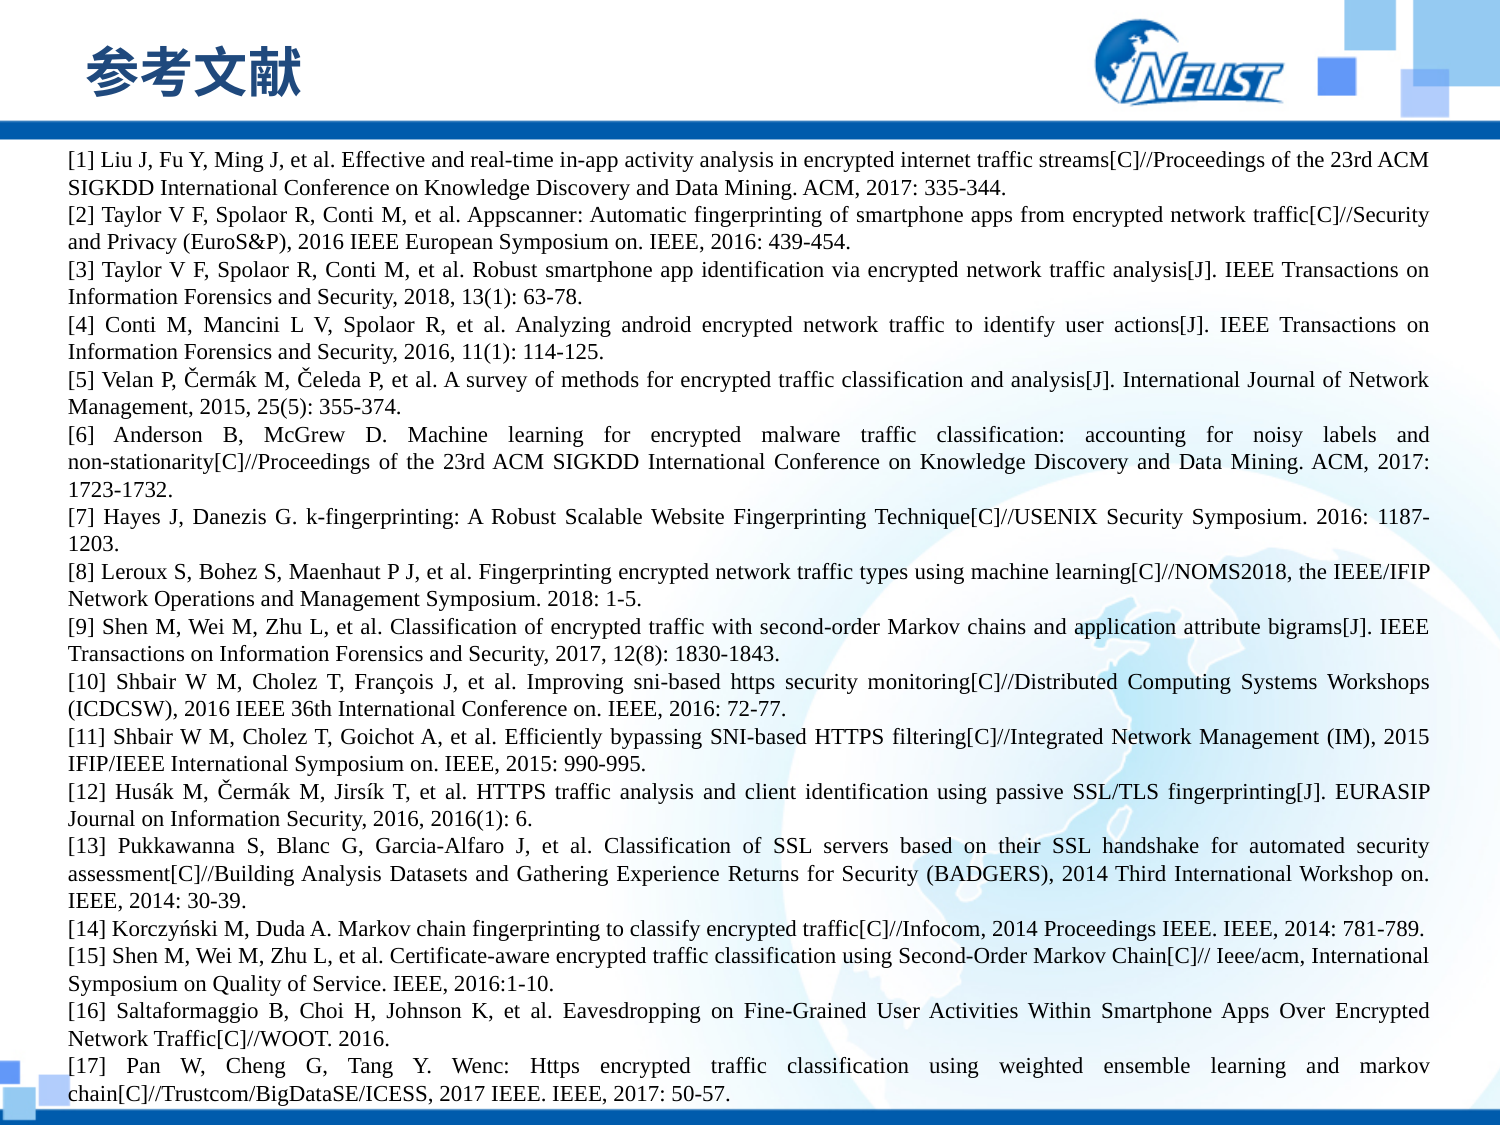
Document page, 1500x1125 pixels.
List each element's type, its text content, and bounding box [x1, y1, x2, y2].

picture [0, 0, 1500, 1125]
title 参考文献 [70, 23, 1215, 119]
text_box [1] Liu J, Fu Y, Ming J, et al. Effective and real-time in-app activity analysis in encrypted internet traffic streams[C]//Proceedings of the 23rd ACM SIGKDD International Conference on Knowledge Discovery and Data Mining. ACM, 2017: 335-344. [2] Taylor V F, Spolaor R, Conti M, et al. Appscanner: Automatic fingerprinting of smartphone apps from encrypted network traffic[C]//Security and Privacy (EuroS&P), 2016 IEEE European Symposium on. IEEE, 2016: 439-454. [3] Taylor V F, Spolaor R, Conti M, et al. Robust smartphone app identification via encrypted network traffic analysis[J]. IEEE Transactions on Information Forensics and Security, 2018, 13(1): 63-78. [4] Conti M, Mancini L V, Spolaor R, et al. Analyzing android encrypted network traffic to identify user actions[J]. IEEE Transactions on Information Forensics and Security, 2016, 11(1): 114-125. [5] Velan P, Čermák M, Čeleda P, et al. A survey of methods for encrypted traffic classification and analysis[J]. International Journal of Network Management, 2015, 25(5): 355-374. [6] Anderson B, McGrew D. Machine learning for encrypted malware traffic classification: accounting for noisy labels and non-stationarity[C]//Proceedings of the 23rd ACM SIGKDD International Conference on Knowledge Discovery and Data Mining. ACM, 2017: 1723-1732. [7] Hayes J, Danezis G. k-fingerprinting: A Robust Scalable Website Fingerprinting Technique[C]//USENIX Security Symposium. 2016: 1187-1203. [8] Leroux S, Bohez S, Maenhaut P J, et al. Fingerprinting encrypted network traffic types using machine learning[C]//NOMS2018, the IEEE/IFIP Network Operations and Management Symposium. 2018: 1-5. [9] Shen M, Wei M, Zhu L, et al. Classification of encrypted traffic with second-order Markov chains and application attribute bigrams[J]. IEEE Transactions on Information Forensics and Security, 2017, 12(8): 1830-1843. [10] Shbair W M, Cholez T, François J, et al. Improving sni-based https security monitoring[C]//Distributed Computing Systems Workshops (ICDCSW), 2016 IEEE 36th International Conference on. IEEE, 2016: 72-77. [11] Shbair W M, Cholez T, Goichot A, et al. Efficiently bypassing SNI-based HTTPS filtering[C]//Integrated Network Management (IM), 2015 IFIP/IEEE International Symposium on. IEEE, 2015: 990-995. [12] Husák M, Čermák M, Jirsík T, et al. HTTPS traffic analysis and client identification using passive SSL/TLS fingerprinting[J]. EURASIP Journal on Information Security, 2016, 2016(1): 6. [13] Pukkawanna S, Blanc G, Garcia-Alfaro J, et al. Classification of SSL servers based on their SSL handshake for automated security assessment[C]//Building Analysis Datasets and Gathering Experience Returns for Security (BADGERS), 2014 Third International Workshop on. IEEE, 2014: 30-39. [14] Korczyński M, Duda A. Markov chain fingerprinting to classify encrypted traffic[C]//Infocom, 2014 Proceedings IEEE. IEEE, 2014: 781-789. [15] Shen M, Wei M, Zhu L, et al. Certificate-aware encrypted traffic classification using Second-Order Markov Chain[C]// Ieee/acm, International Symposium on Quality of Service. IEEE, 2016:1-10. [16] Saltaformaggio B, Choi H, Johnson K, et al. Eavesdropping on Fine-Grained User Activities Within Smartphone Apps Over Encrypted Network Traffic[C]//WOOT. 2016. [17] Pan W, Cheng G, Tang Y. Wenc: Https encrypted traffic classification using weighted ensemble learning and markov chain[C]//Trustcom/BigDataSE/ICESS, 2017 IEEE. IEEE, 2017: 50-57. [53, 137, 1447, 1125]
